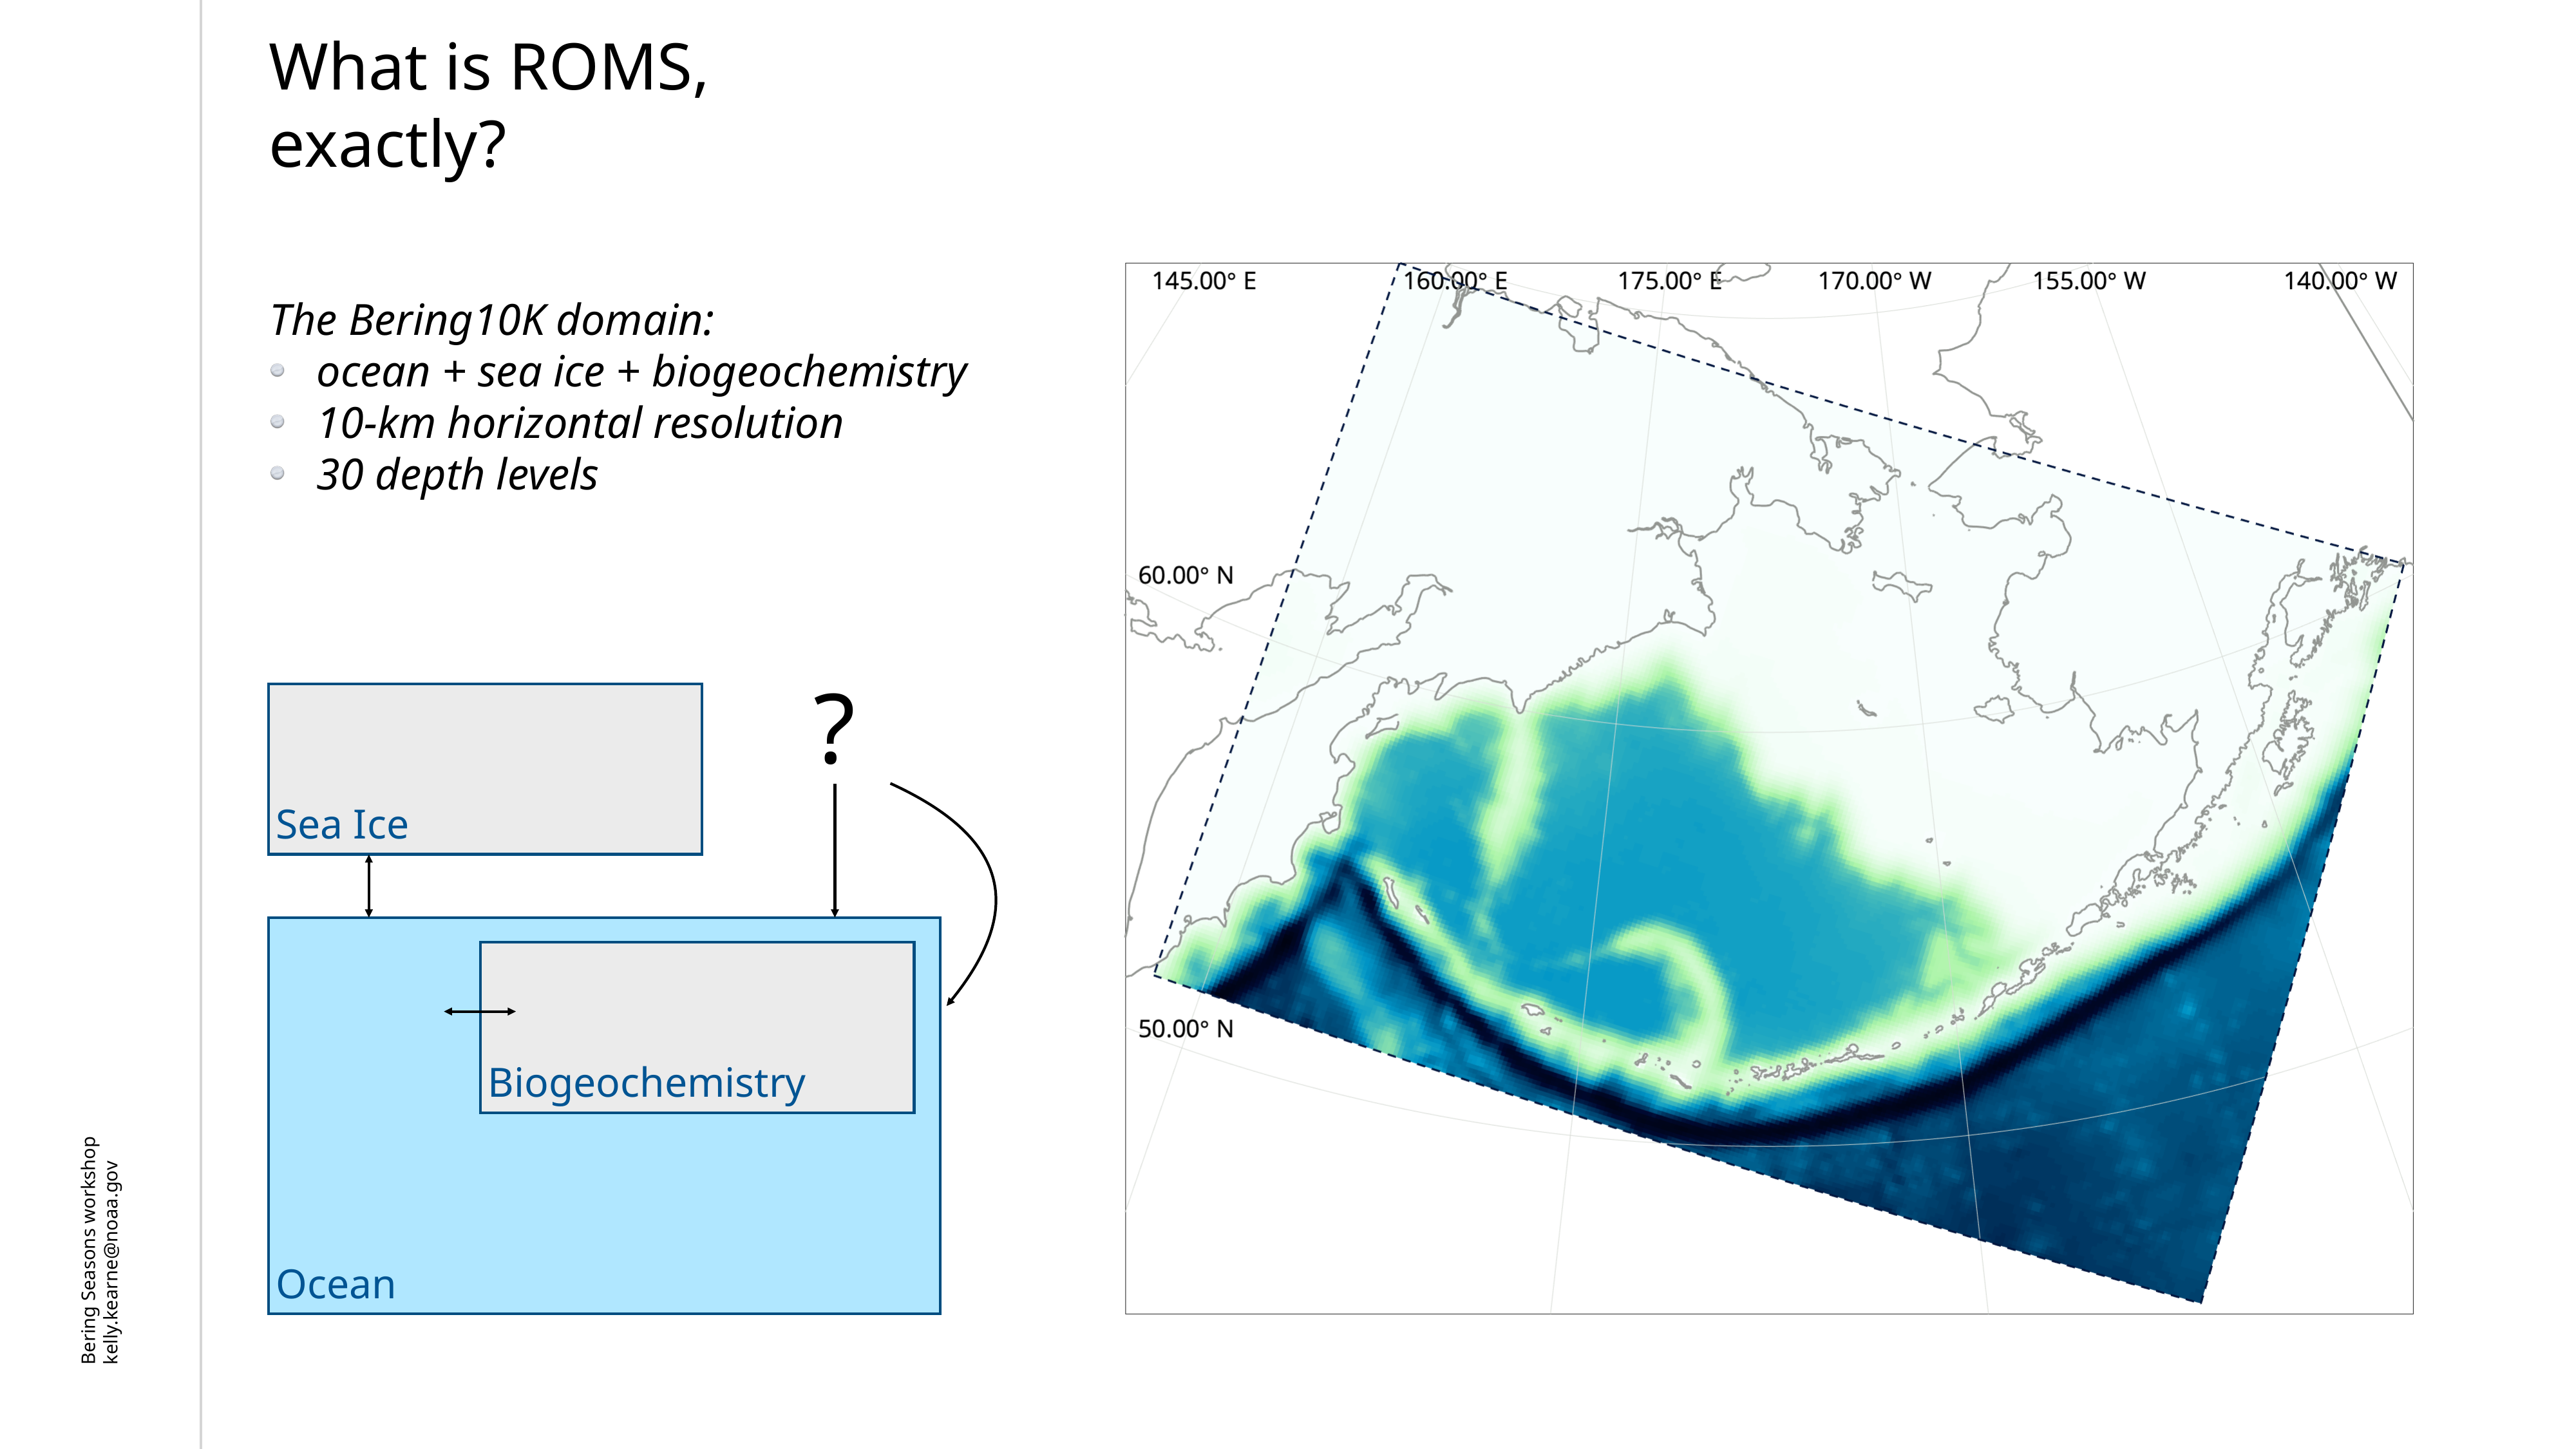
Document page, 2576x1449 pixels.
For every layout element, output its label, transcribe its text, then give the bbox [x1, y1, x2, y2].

picture [269, 413, 285, 429]
picture [269, 464, 285, 480]
picture [269, 362, 285, 377]
picture [1071, 64, 2576, 1449]
text_box The Bering10K domain: ocean + sea ice + biogeochemistry 10-km horizontal resolution 30 depth levels [269, 292, 979, 601]
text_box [268, 683, 941, 1314]
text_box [813, 658, 996, 1007]
text_box What is ROMS, exactly? [269, 25, 942, 459]
text_box Bering Seasons workshop kelly.kearne@noaa.gov [68, 1128, 129, 1372]
